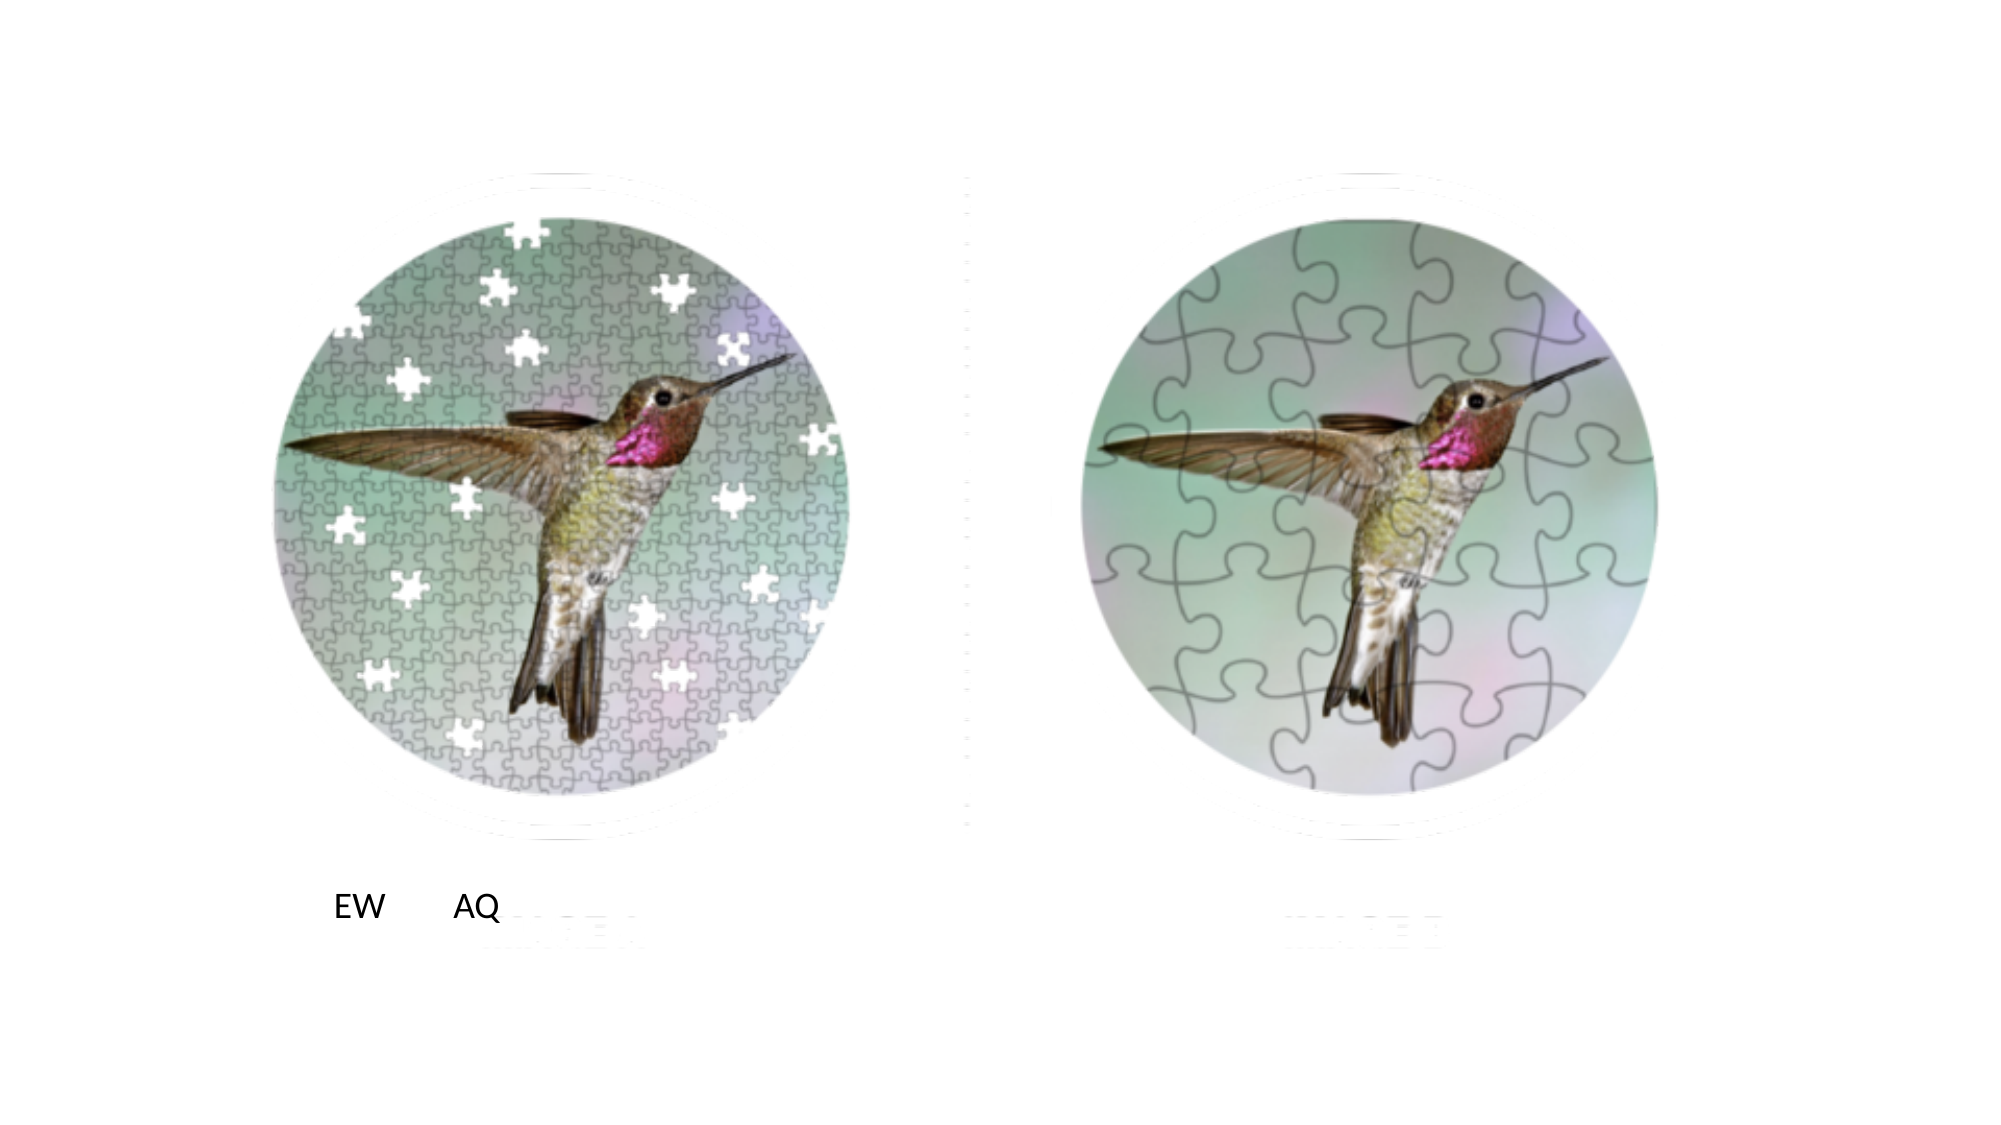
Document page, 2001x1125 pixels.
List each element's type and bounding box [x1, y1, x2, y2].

picture [185, 143, 1748, 982]
